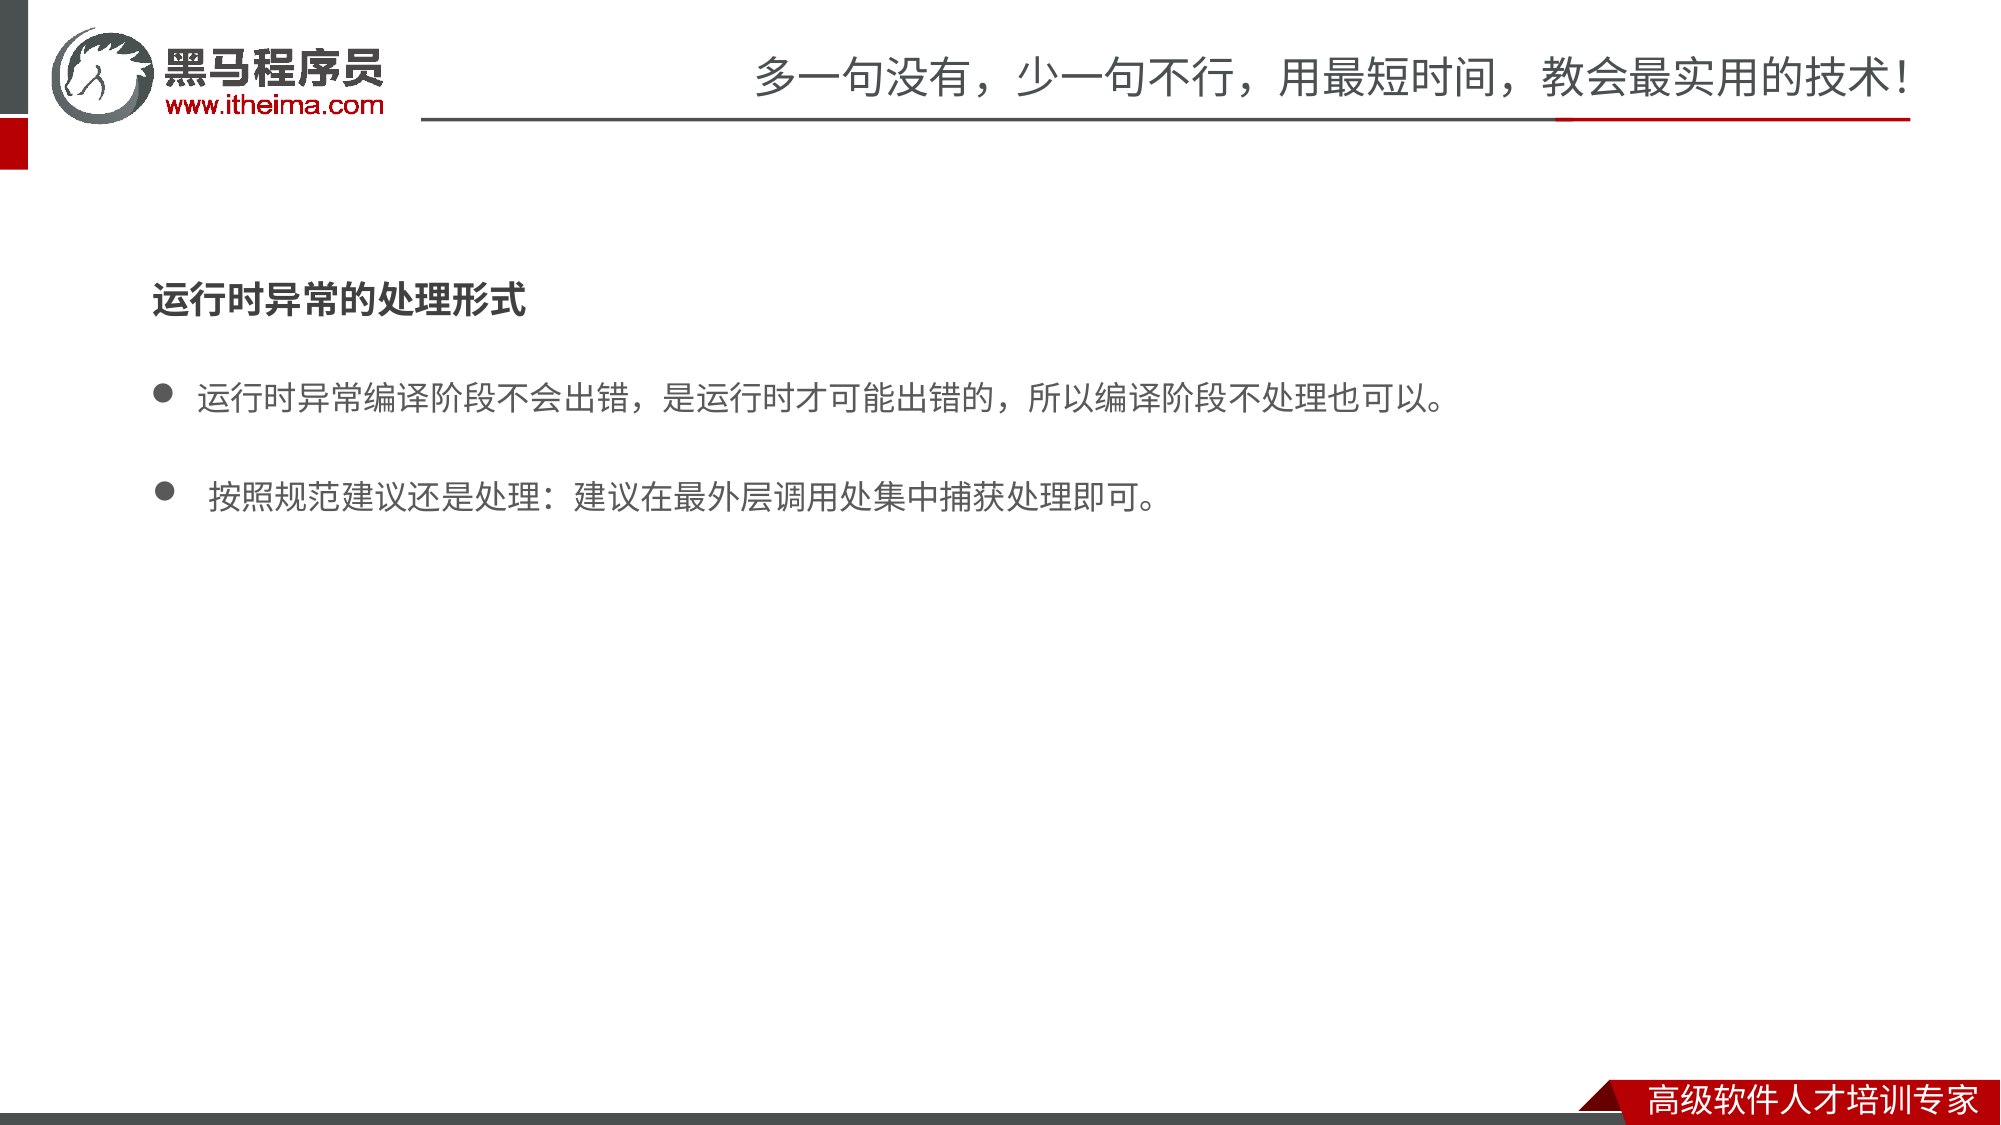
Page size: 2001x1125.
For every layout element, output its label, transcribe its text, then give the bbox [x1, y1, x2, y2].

text_box 按照规范建议还是处理：建议在最外层调用处集中捕获处理即可。 [137, 408, 1539, 524]
text_box 运行时异常编译阶段不会出错，是运行时才可能出错的，所以编译阶段不处理也可以。 [135, 330, 1476, 425]
picture [50, 26, 384, 125]
text_box 运行时异常的处理形式 [137, 223, 1589, 329]
